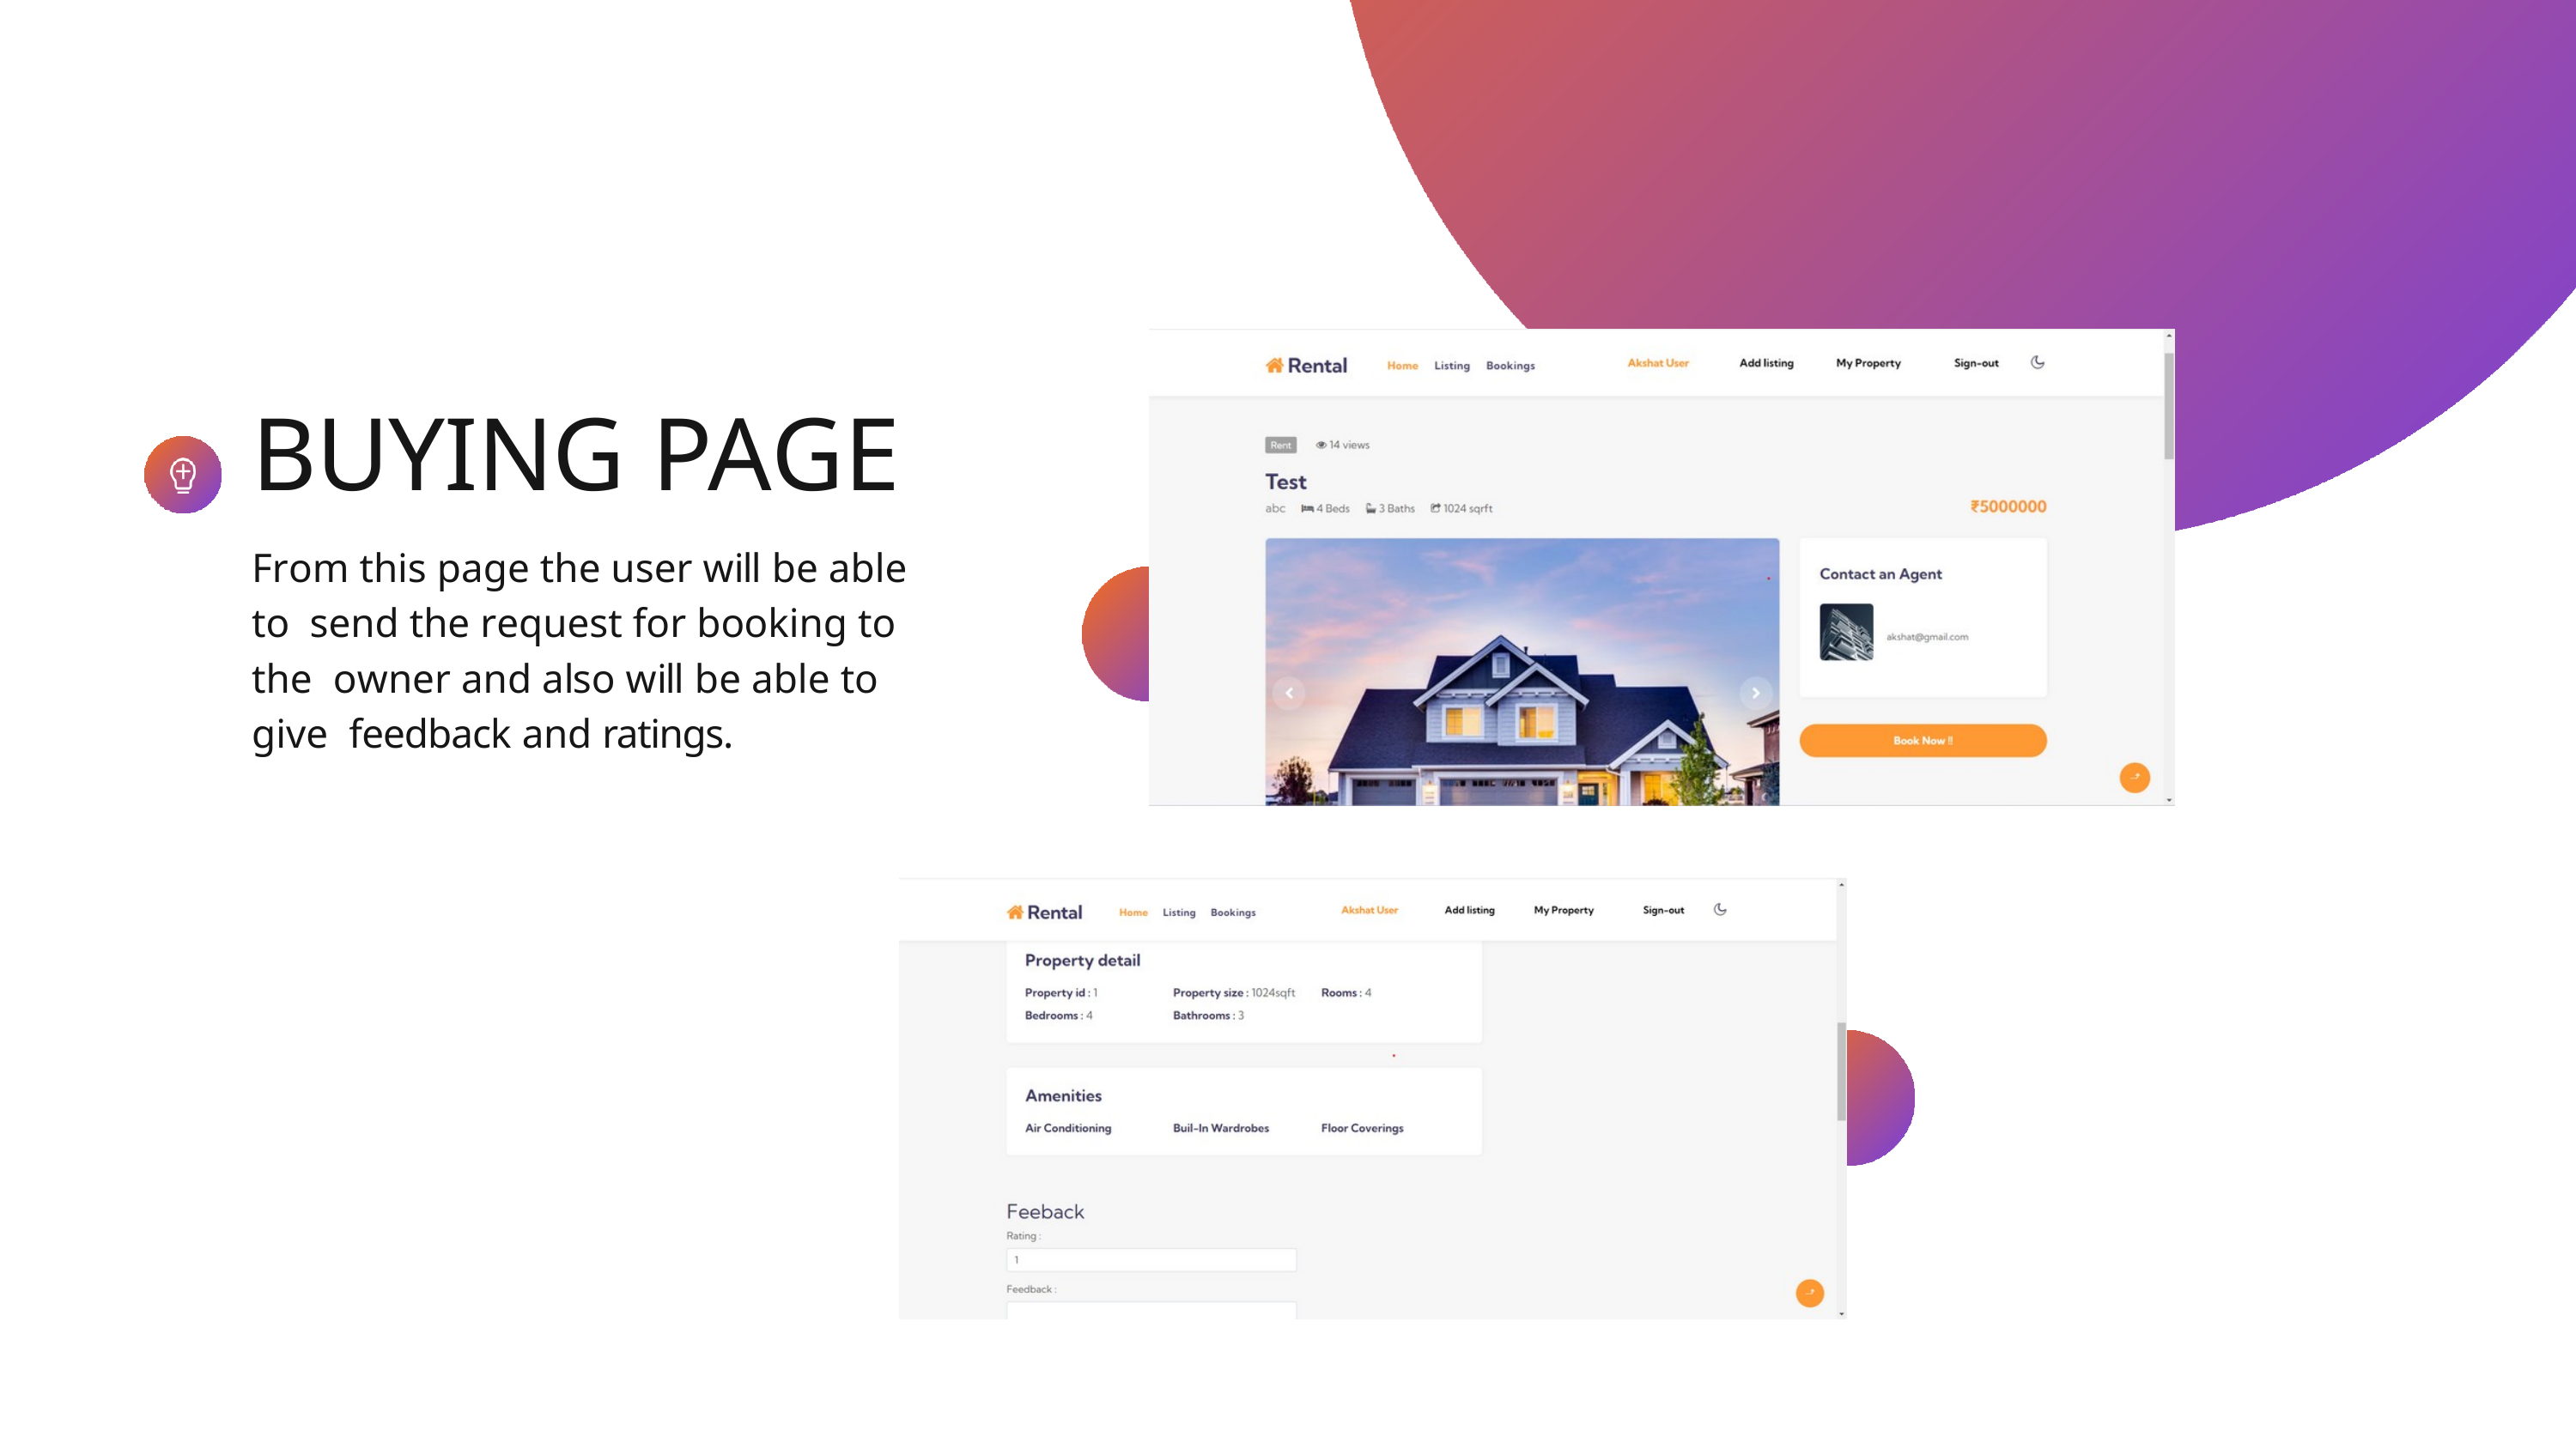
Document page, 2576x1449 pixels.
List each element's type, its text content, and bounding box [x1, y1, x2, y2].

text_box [144, 436, 222, 514]
picture [1349, 0, 2576, 545]
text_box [898, 876, 1915, 1320]
title BUYING PAGE From this page the user will be able to send the request for booking to the owner and also will be able to give feedback and ratings. [250, 389, 952, 756]
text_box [1082, 329, 2175, 806]
